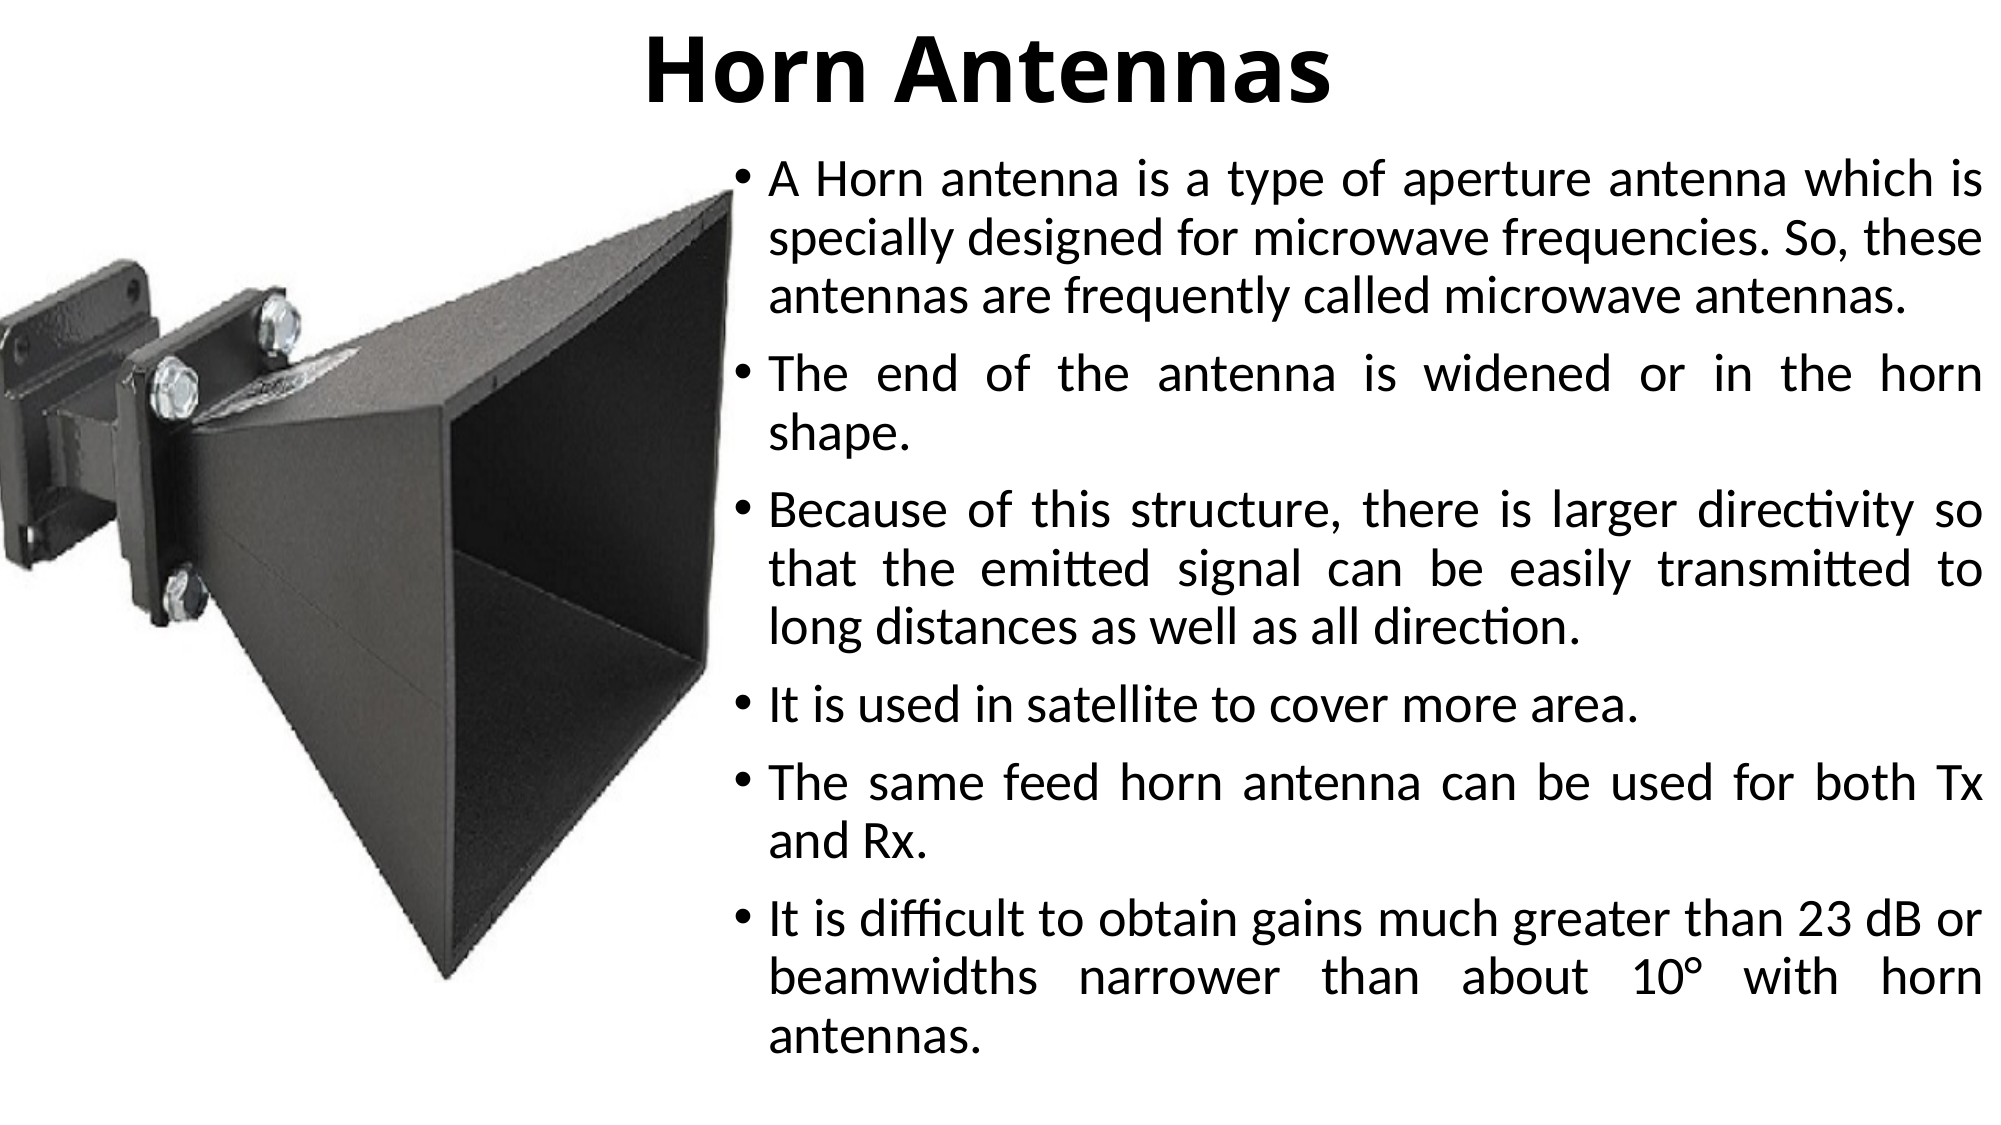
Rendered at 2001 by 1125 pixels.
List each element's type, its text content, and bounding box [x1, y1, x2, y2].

title Horn Antennas [125, 3, 1850, 143]
picture [0, 188, 735, 983]
list A Horn antenna is a type of aperture antenna which is specially designed for microwave frequencies. So, these antennas are frequently called microwave antennas. The end of the antenna is widened or in the horn shape. Because of this structure, there is larger directivity so that the emitted signal can be easily transmitted to long distances as well as all direction. It is used in satellite to cover more area. The same feed horn antenna can be used for both Tx and Rx. It is difficult to obtain gains much greater than 23 dB or beamwidths narrower than about 10° with horn antennas. [718, 142, 2000, 1122]
